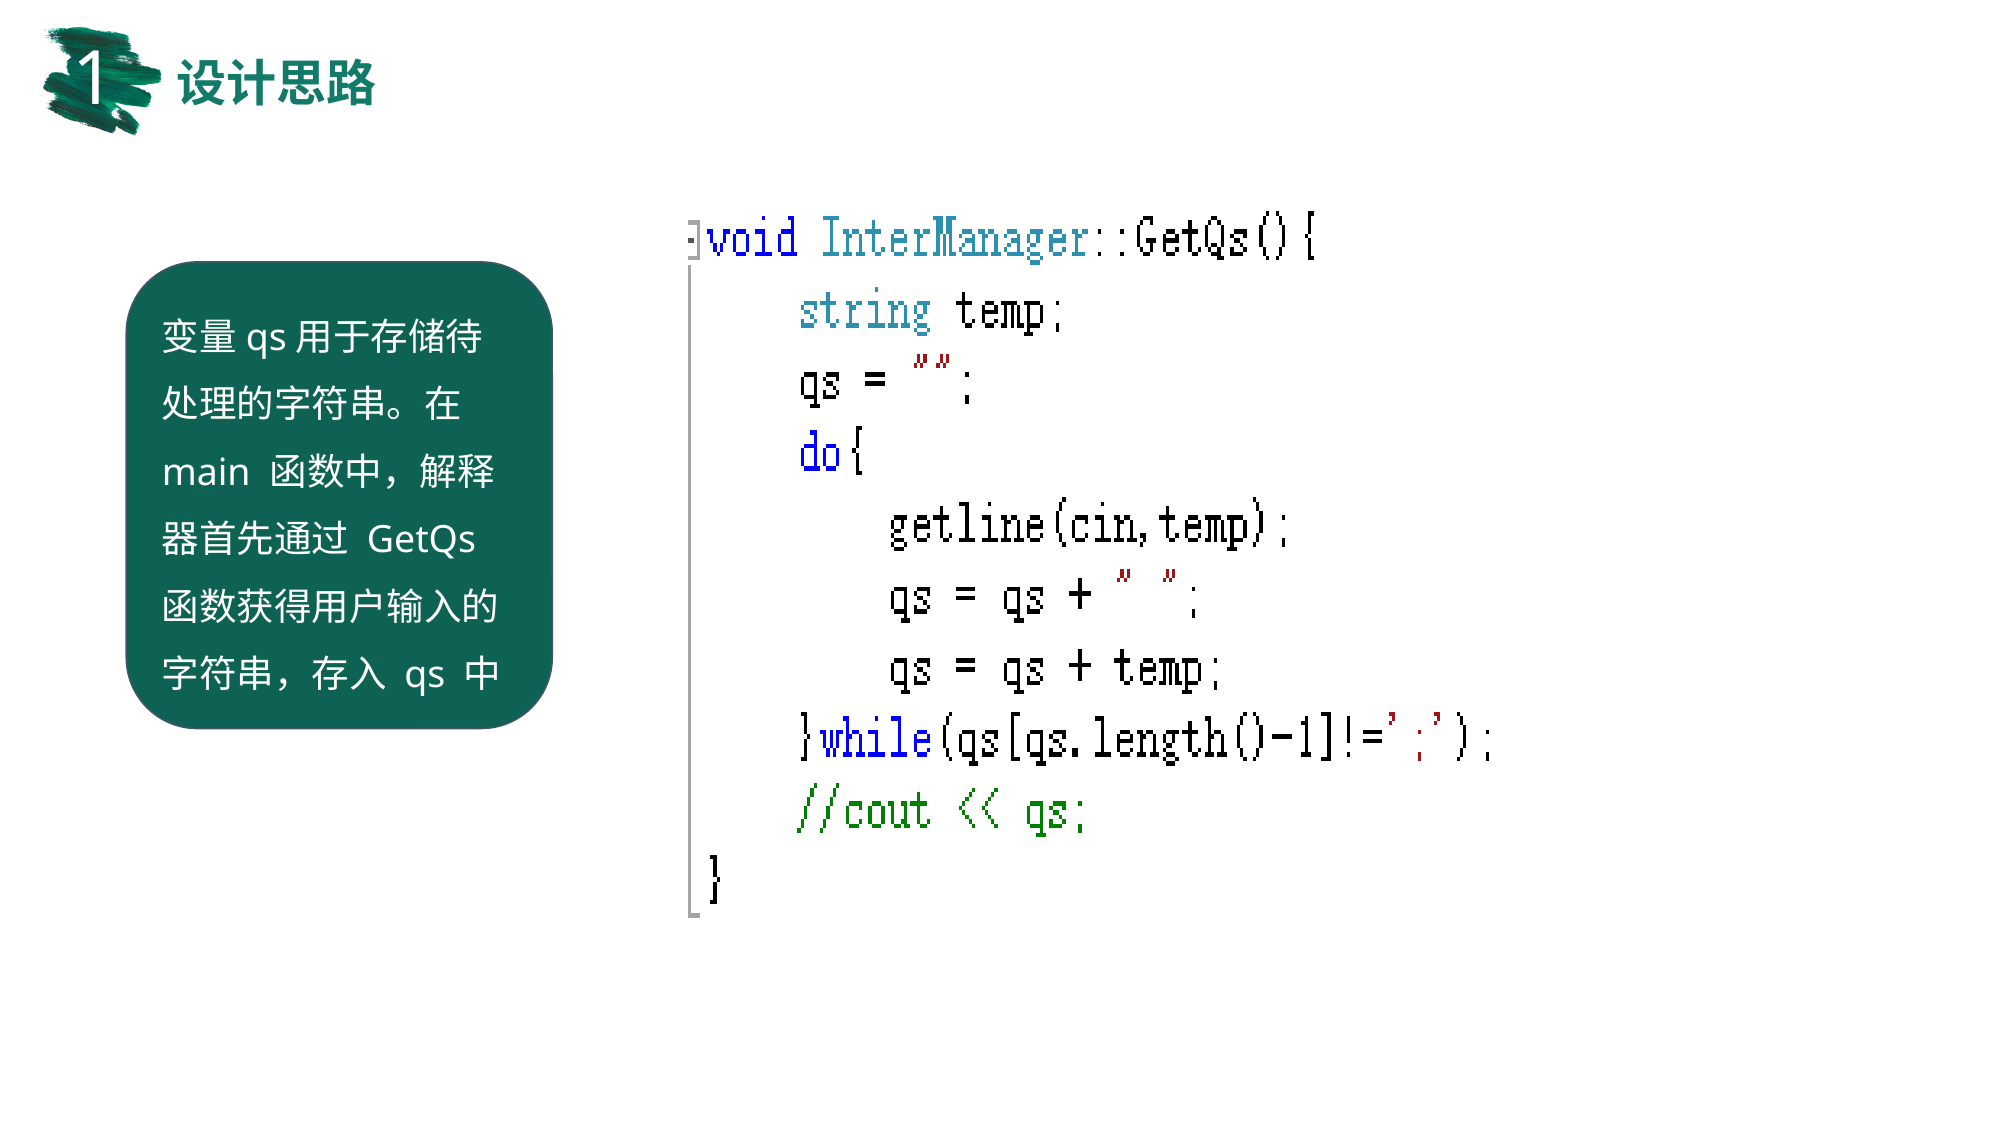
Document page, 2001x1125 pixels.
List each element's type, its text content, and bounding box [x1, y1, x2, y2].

picture [688, 185, 1596, 918]
picture [42, 25, 163, 136]
text_box 变量qs用于存储待处理的字符串。在 main 函数中，解释器首先通过 GetQs 函数获得用户输入的字符串，存入 qs 中 [126, 261, 553, 729]
text_box 设计思路 [168, 43, 765, 119]
